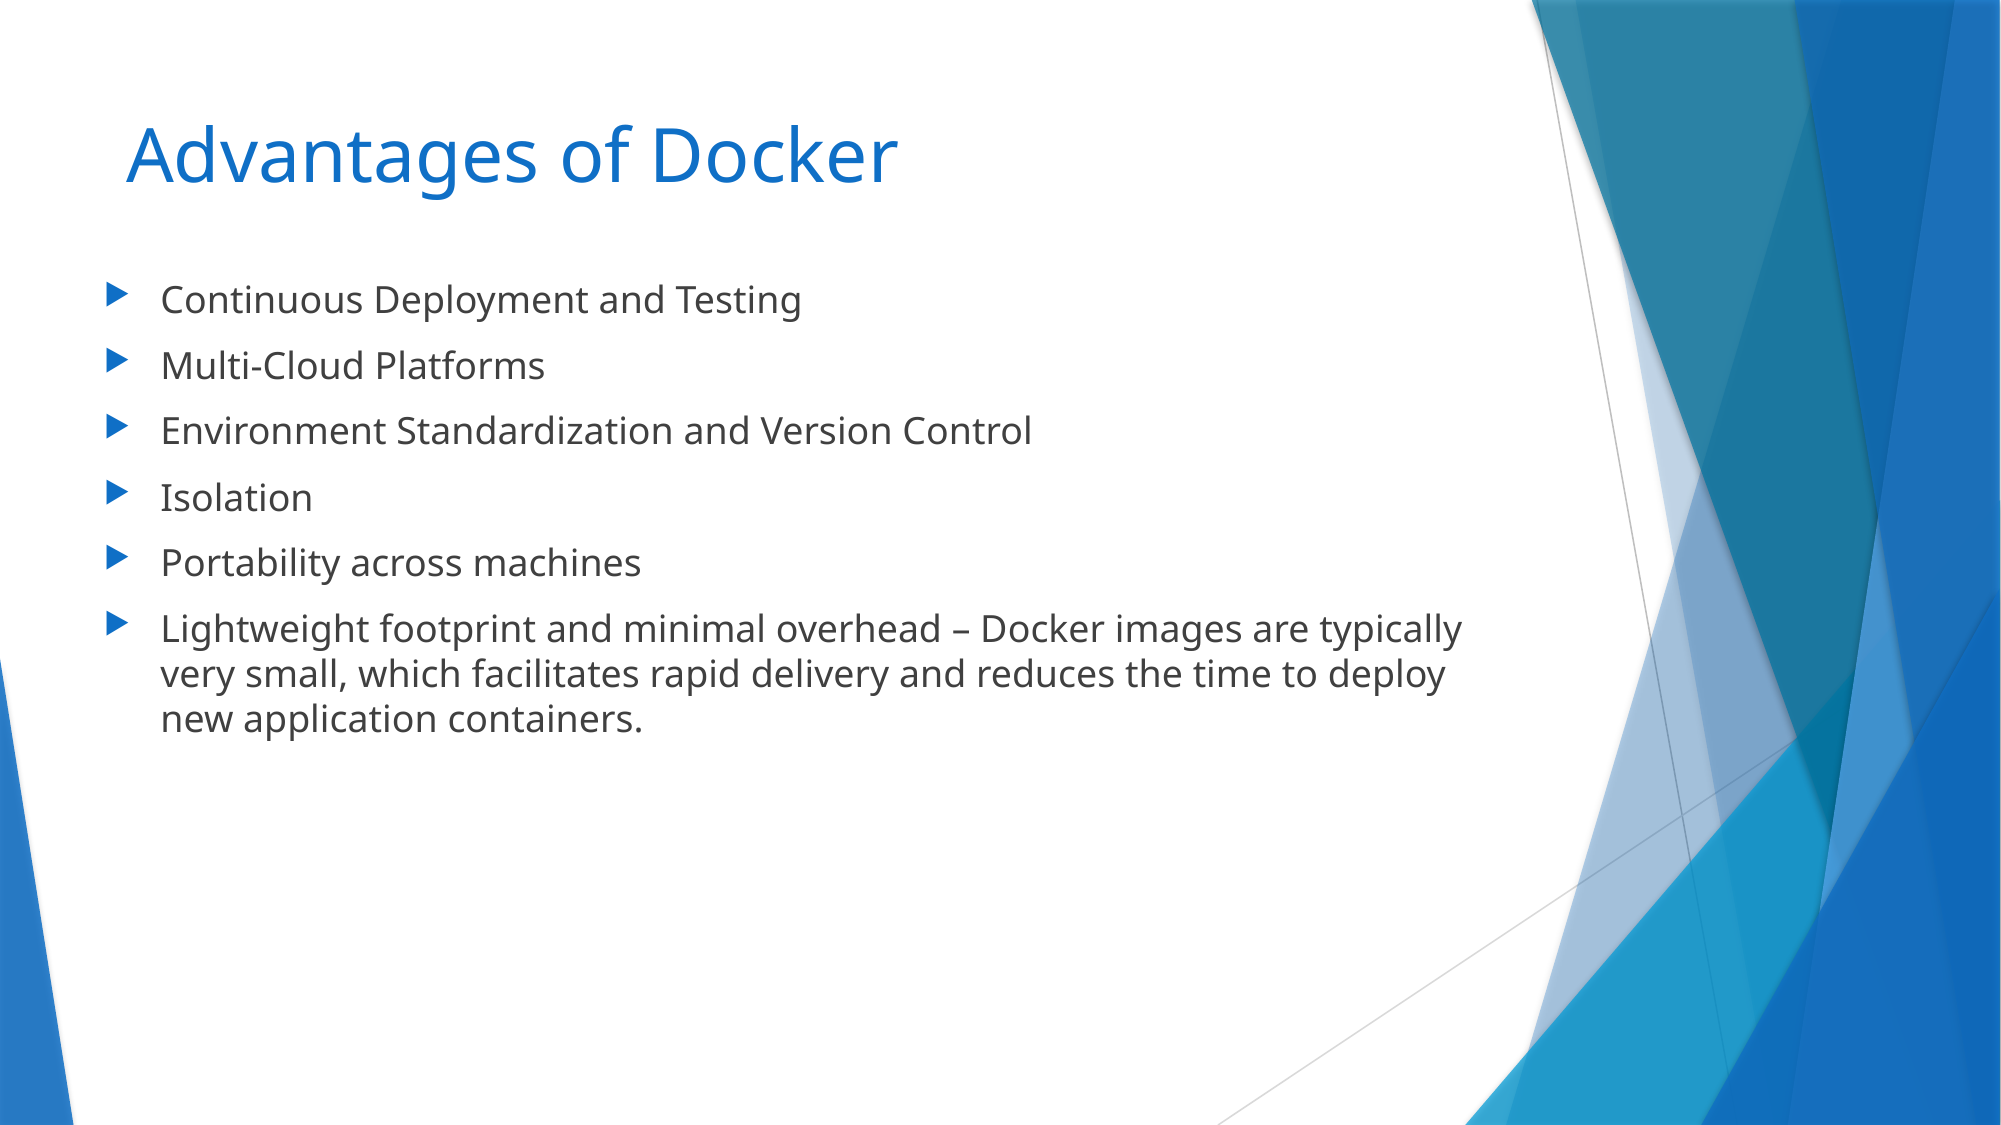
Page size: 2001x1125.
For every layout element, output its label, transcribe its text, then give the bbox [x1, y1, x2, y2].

title Advantages of Docker [111, 99, 1522, 317]
list Continuous Deployment and Testing Multi-Cloud Platforms Environment Standardization and Version Control Isolation Portability across machines Lightweight footprint and minimal overhead – Docker images are typically very small, which facilitates rapid delivery and reduces the time to deploy new application containers. [89, 268, 1500, 905]
